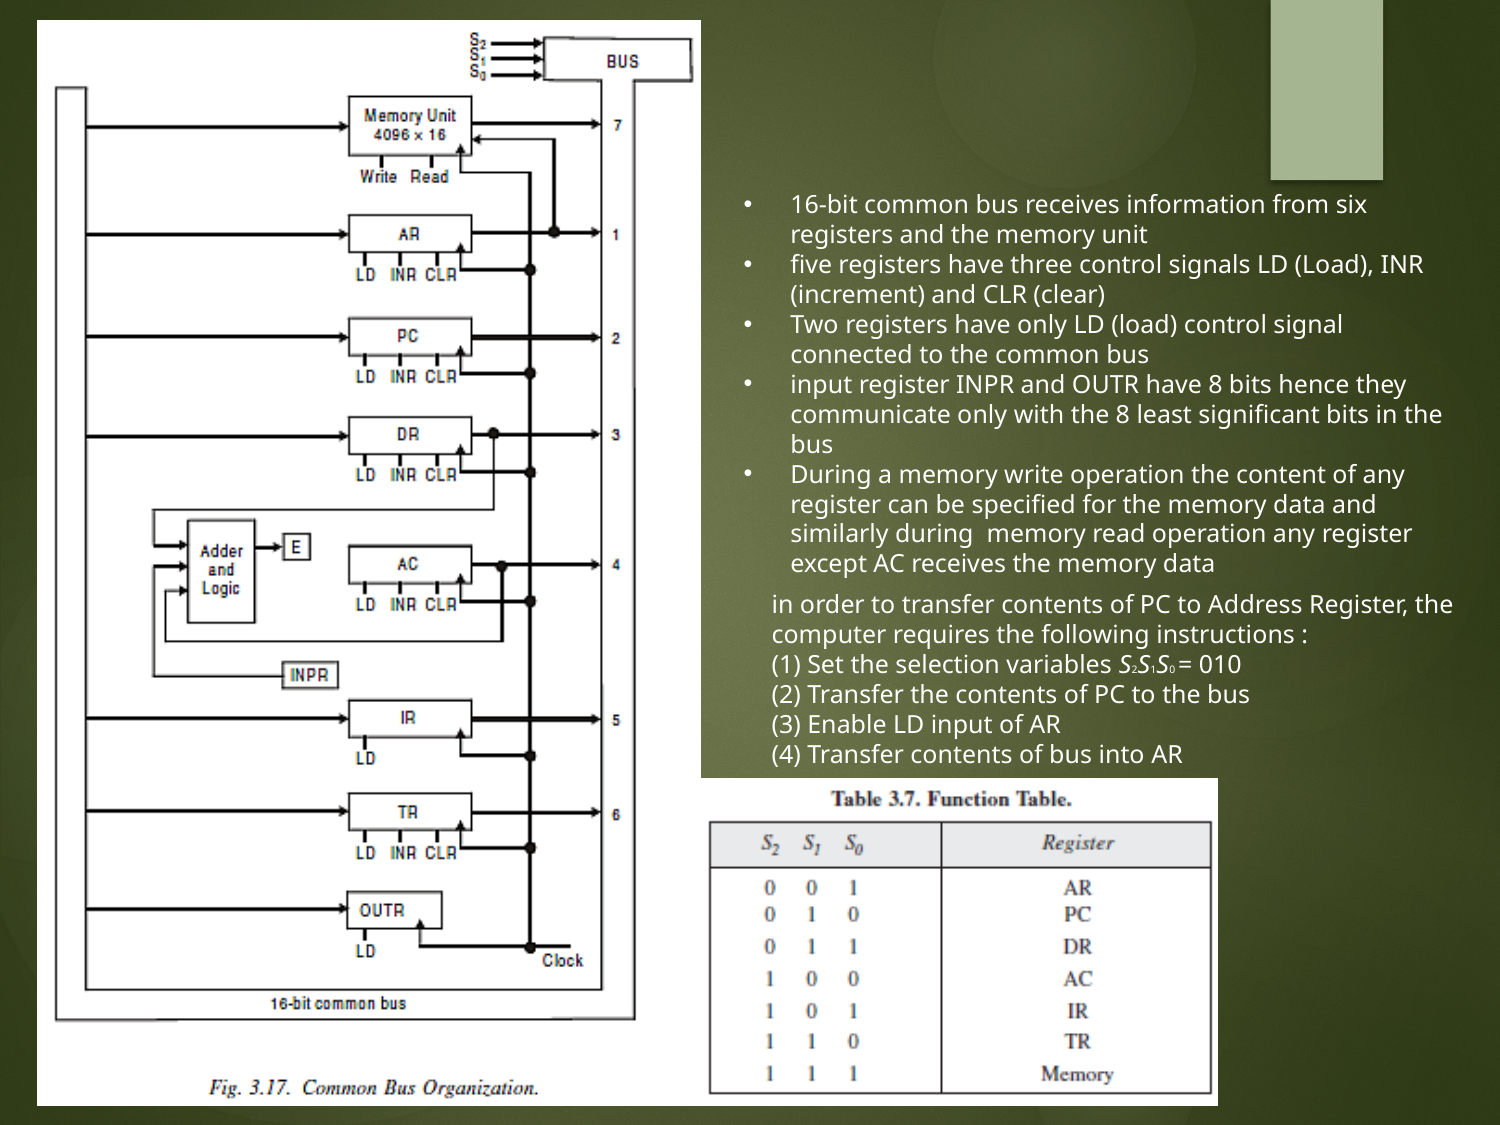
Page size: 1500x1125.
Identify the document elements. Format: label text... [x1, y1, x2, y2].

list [37, 19, 702, 1106]
text_box in order to transfer contents of PC to Address Register, the computer requires the following instructions : (1) Set the selection variables S2S1S0 = 010 (2) Transfer the contents of PC to the bus (3) Enable LD input of AR (4) Transfer contents of bus into AR [756, 581, 1500, 776]
picture [700, 778, 1218, 1106]
text_box 16-bit common bus receives information from six registers and the memory unit five registers have three control signals LD (Load), INR (increment) and CLR (clear) Two registers have only LD (load) control signal connected to the common bus input register INPR and OUTR have 8 bits hence they communicate only with the 8 least significant bits in the bus During a memory write operation the content of any register can be specified for the memory data and similarly during memory read operation any register except AC receives the memory data [728, 181, 1479, 616]
